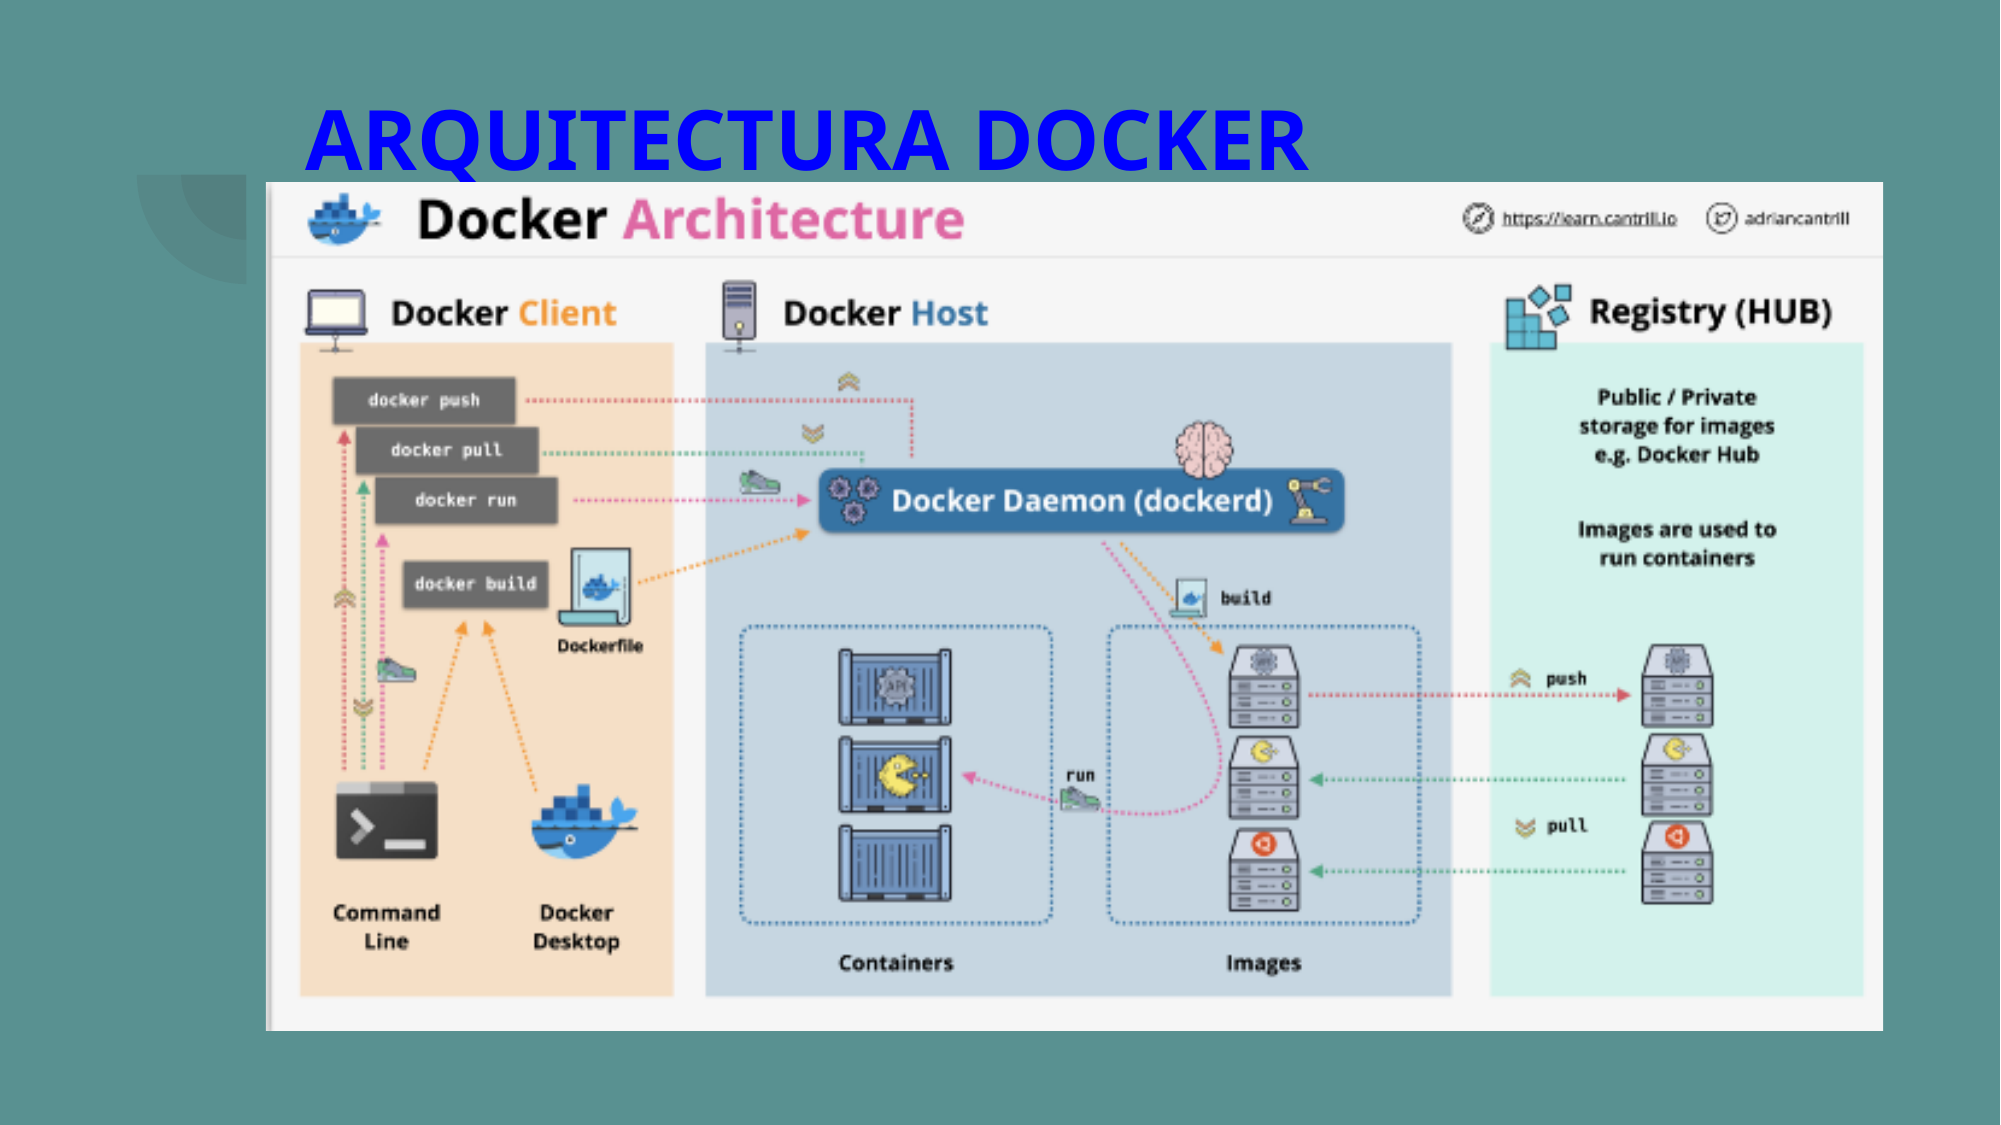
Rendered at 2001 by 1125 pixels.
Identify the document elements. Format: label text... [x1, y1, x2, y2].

picture [265, 182, 1884, 1031]
title ARQUITECTURA DOCKER [285, 67, 1946, 286]
